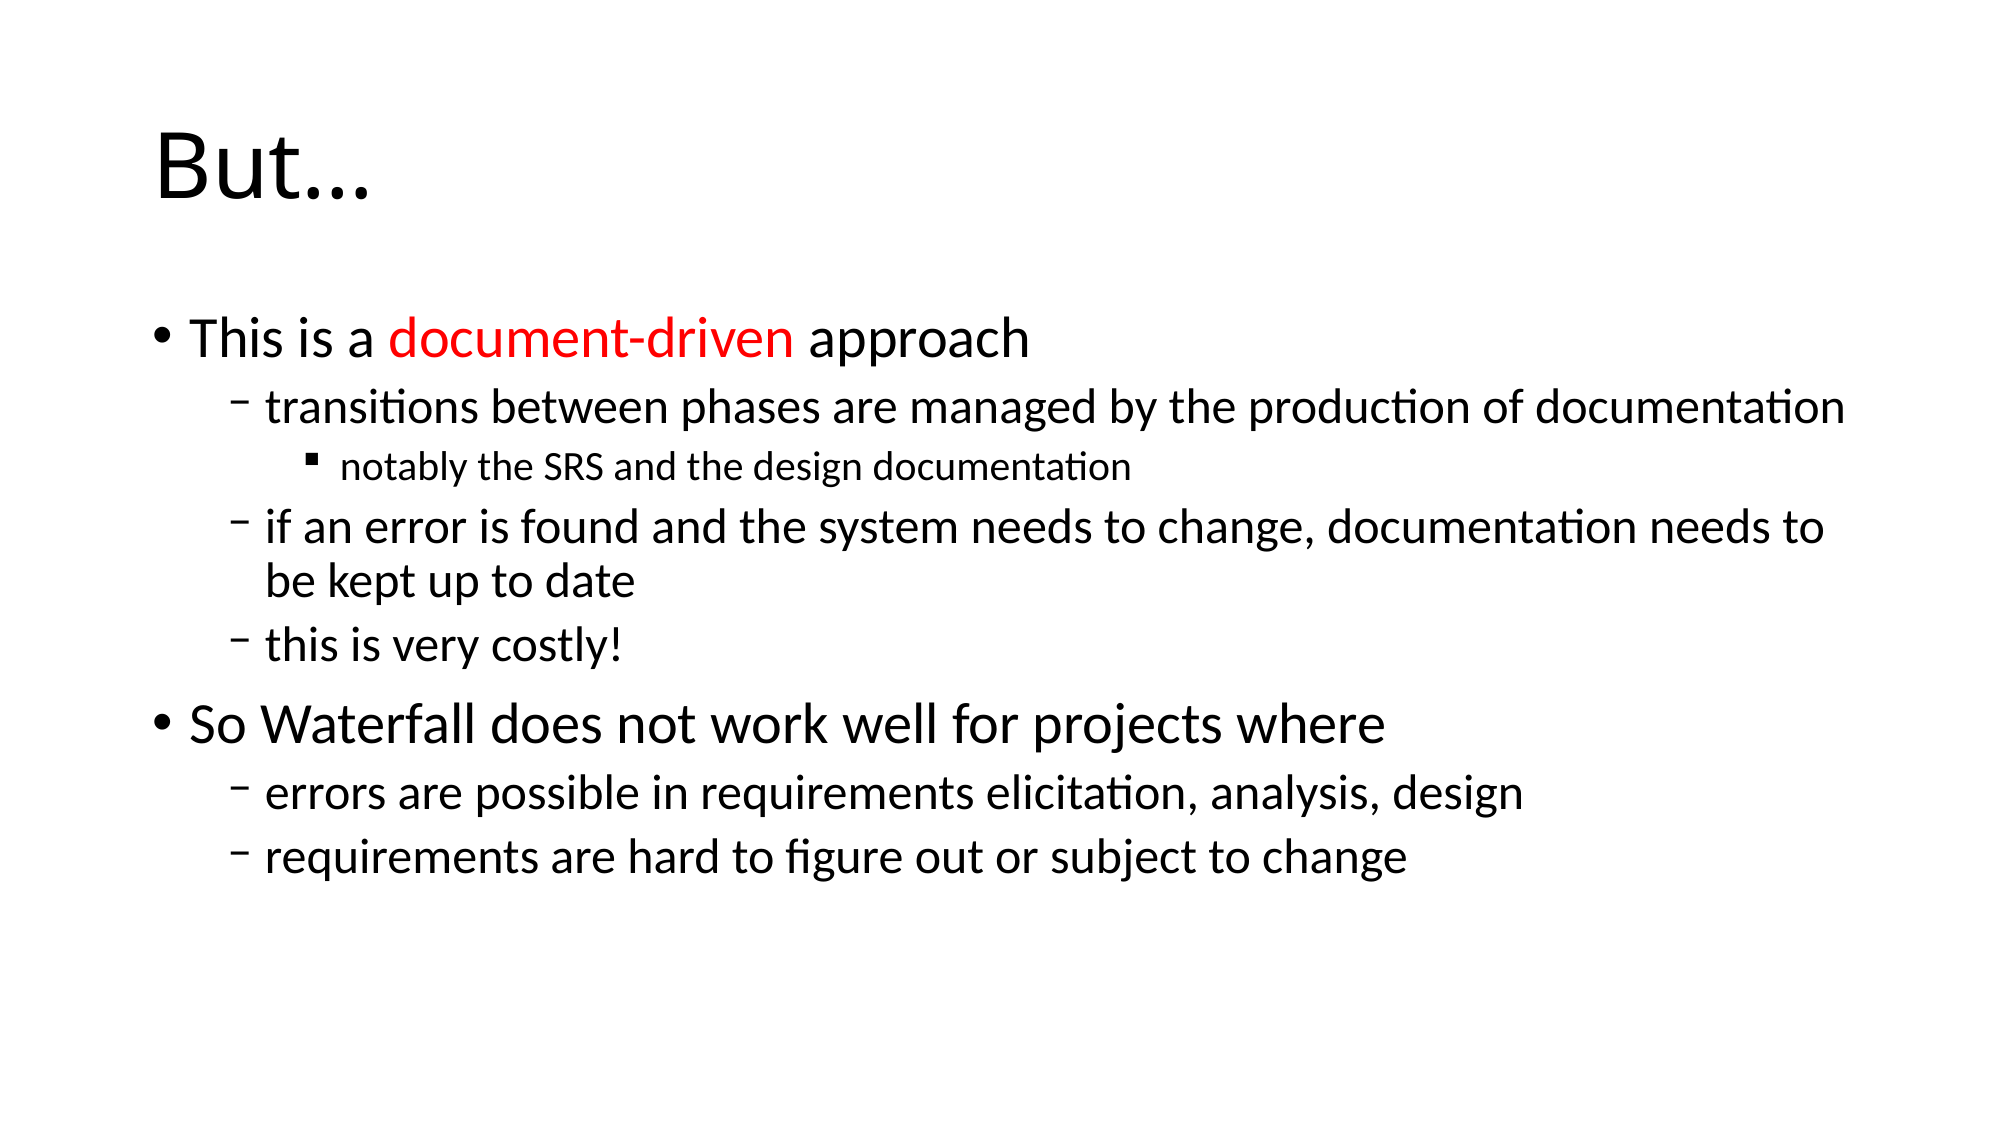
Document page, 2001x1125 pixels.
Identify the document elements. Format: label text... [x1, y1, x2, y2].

list This is a document-driven approach transitions between phases are managed by the production of documentation notably the SRS and the design documentation if an error is found and the system needs to change, documentation needs to be kept up to date this is very costly! So Waterfall does not work well for projects where errors are possible in requirements elicitation, analysis, design requirements are hard to figure out or subject to change [137, 299, 1863, 1014]
title But… [137, 59, 1863, 278]
